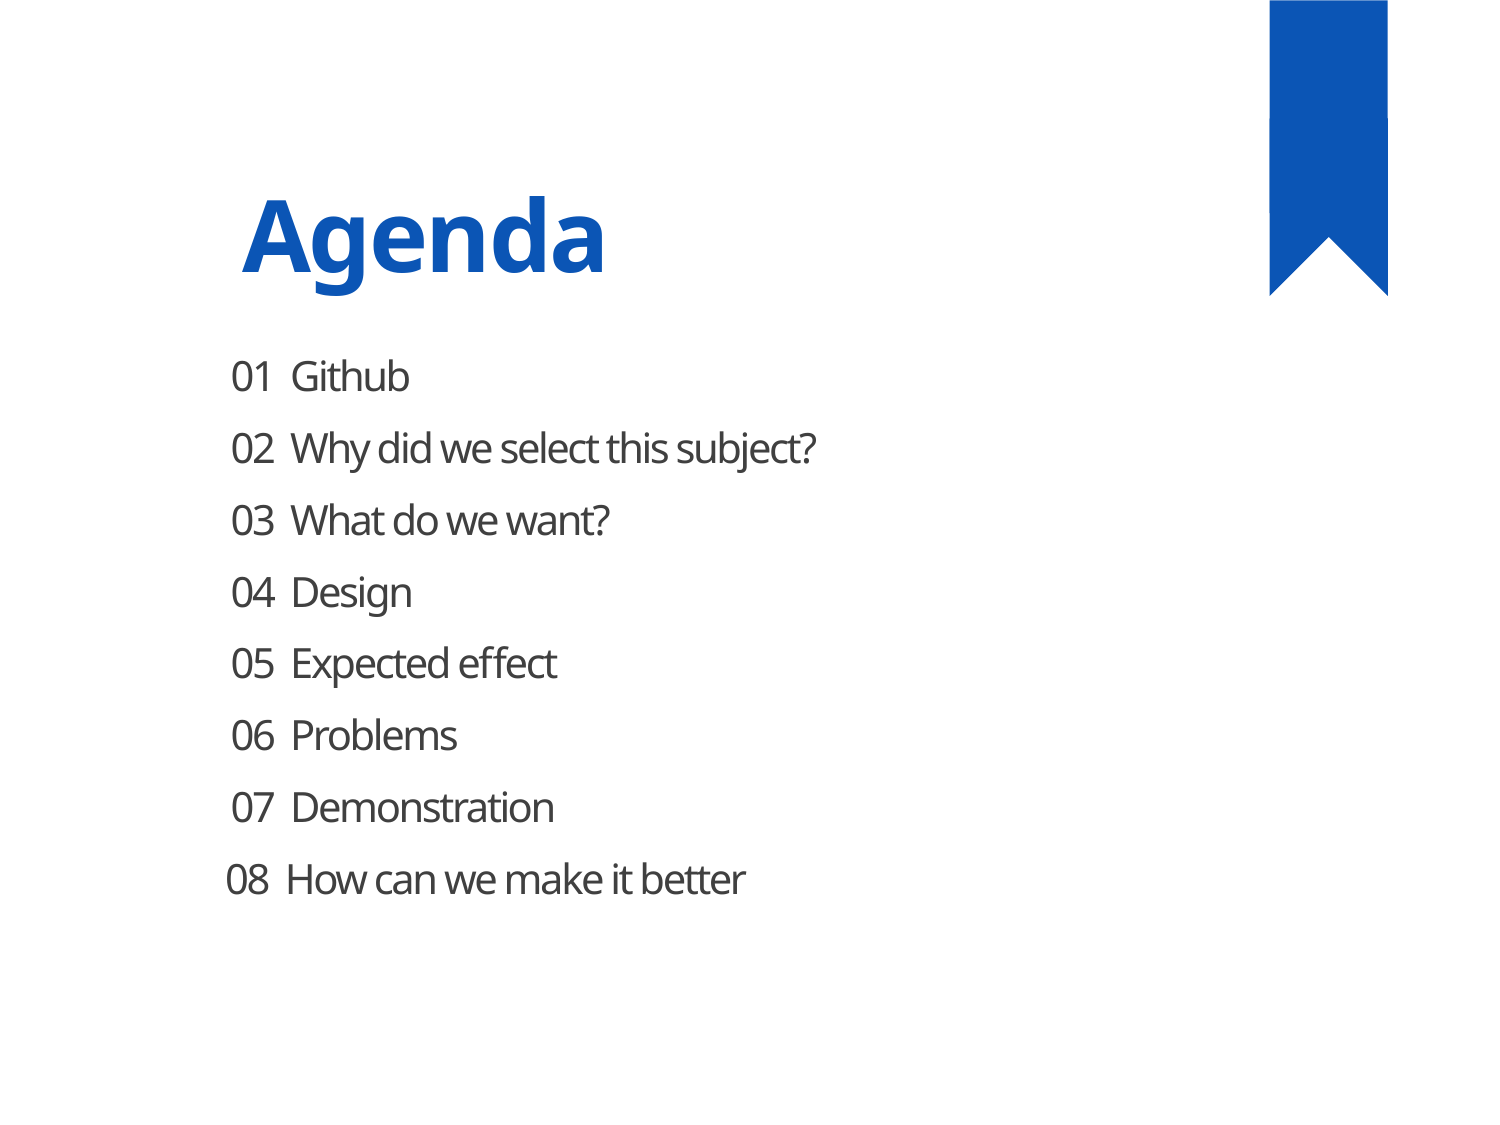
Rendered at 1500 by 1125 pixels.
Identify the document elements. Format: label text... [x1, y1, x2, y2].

list 06 Problems [230, 709, 1270, 760]
list 02 Why did we select this subject? [230, 421, 1270, 473]
list 05 Expected effect [230, 637, 1270, 688]
list 04 Design [230, 565, 1270, 616]
list 03 What do we want? [230, 493, 1270, 545]
list Agenda [242, 172, 1281, 294]
text_box 08 How can we make it better [225, 852, 1264, 903]
text_box 07 Demonstration [230, 780, 1270, 832]
list 01 Github [230, 349, 1270, 401]
